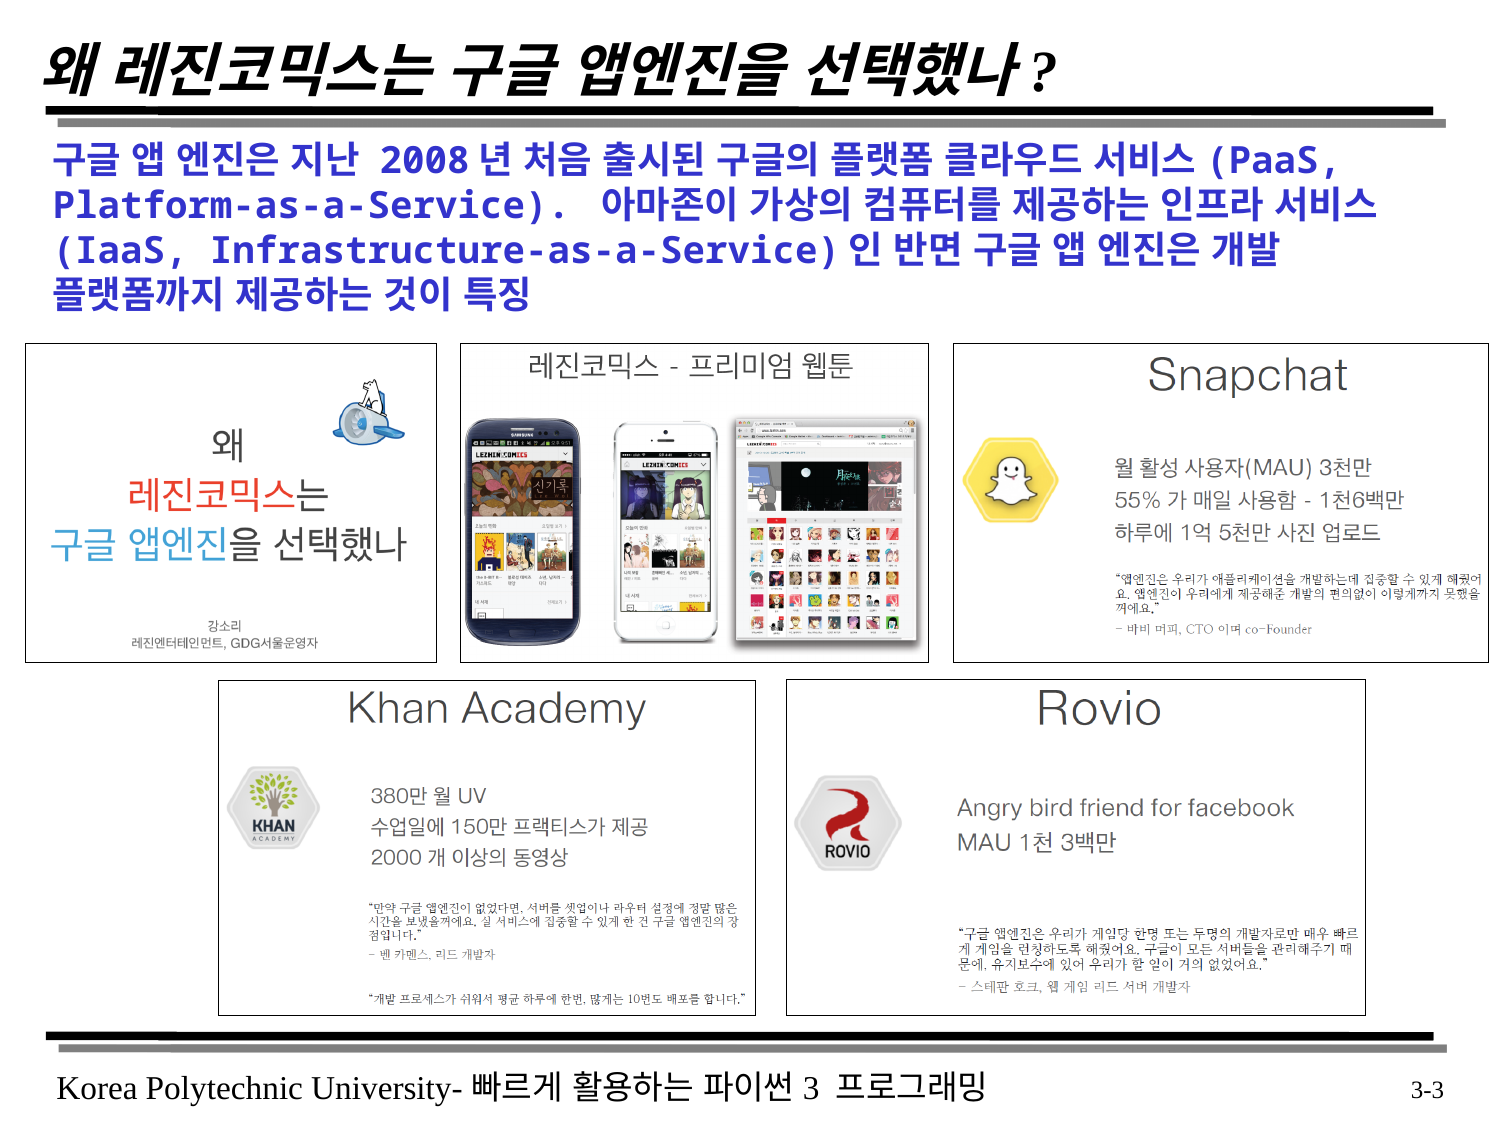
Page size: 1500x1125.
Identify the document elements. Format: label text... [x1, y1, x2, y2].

text_box 구글 앱 엔진은 지난 2008년 처음 출시된 구글의 플랫폼 클라우드 서비스(PaaS, Platform-as-a-Service). 아마존이 가상의 컴퓨터를 제공하는 인프라 서비스(IaaS, Infrastructure-as-a-Service)인 반면 구글 앱 엔진은 개발 플랫폼까지 제공하는 것이 특징 [37, 128, 1474, 324]
slide_number 3-3 [1333, 1066, 1460, 1115]
title 왜 레진코믹스는 구글 앱엔진을 선택했나? [25, 25, 1301, 101]
picture [460, 343, 929, 663]
picture [218, 680, 756, 1016]
picture [25, 343, 438, 663]
picture [786, 679, 1366, 1016]
picture [953, 343, 1489, 663]
